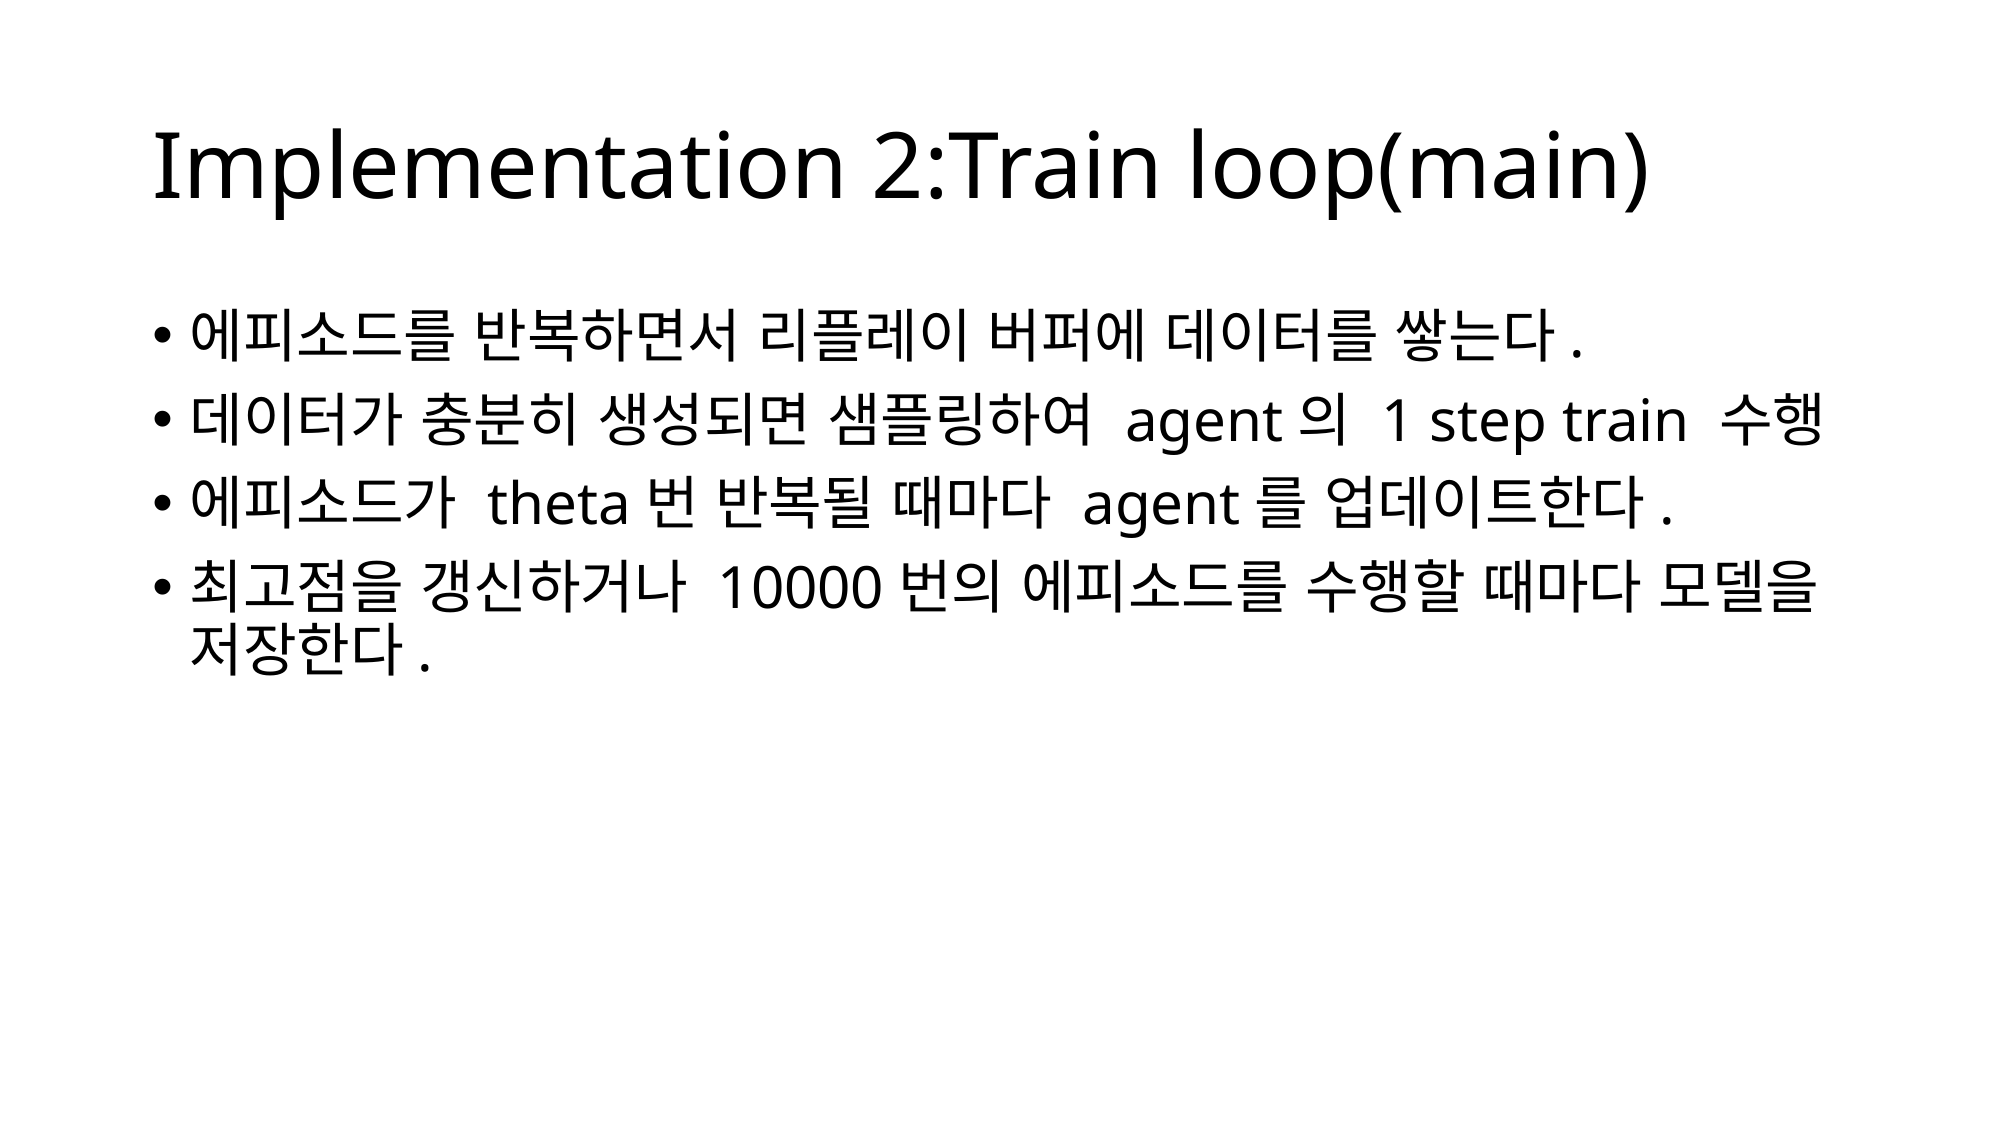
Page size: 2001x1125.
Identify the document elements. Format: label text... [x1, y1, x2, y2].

title Implementation 2:Train loop(main) [137, 59, 1863, 278]
list 에피소드를 반복하면서 리플레이 버퍼에 데이터를 쌓는다. 데이터가 충분히 생성되면 샘플링하여 agent의 1 step train 수행 에피소드가 theta번 반복될 때마다 agent를 업데이트한다. 최고점을 갱신하거나 10000번의 에피소드를 수행할 때마다 모델을 저장한다. [137, 299, 1863, 1014]
